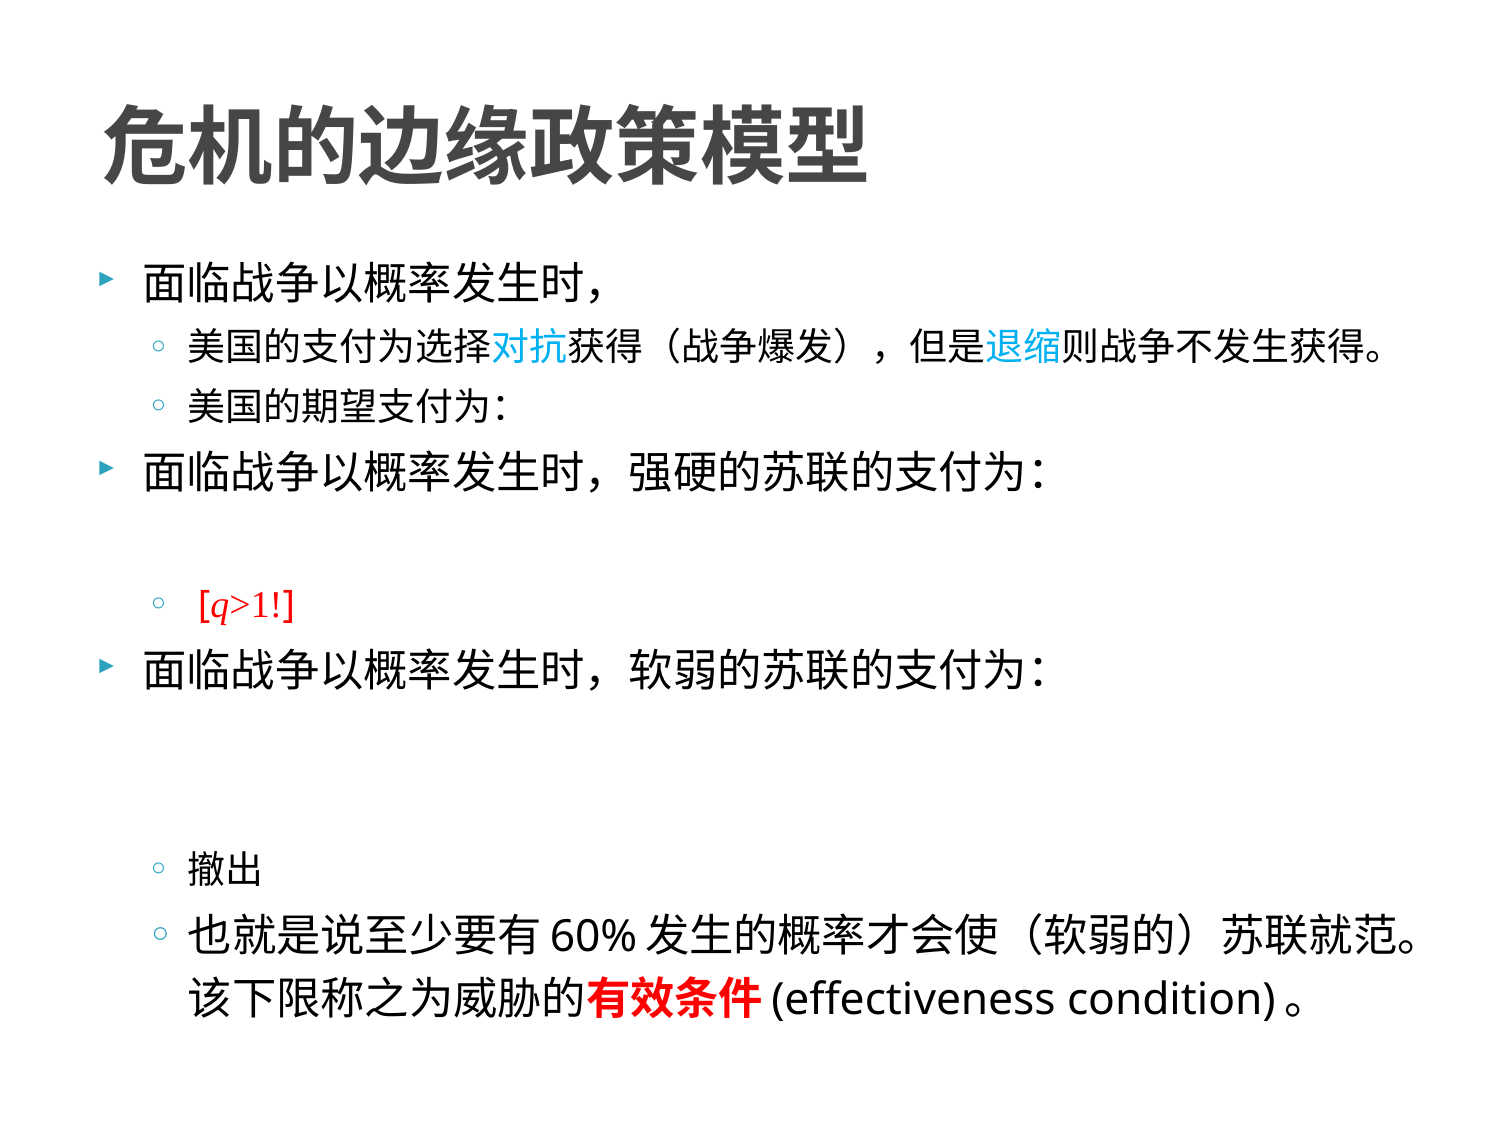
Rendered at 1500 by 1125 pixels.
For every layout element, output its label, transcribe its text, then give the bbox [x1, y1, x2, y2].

title 危机的边缘政策模型 [87, 50, 1438, 238]
